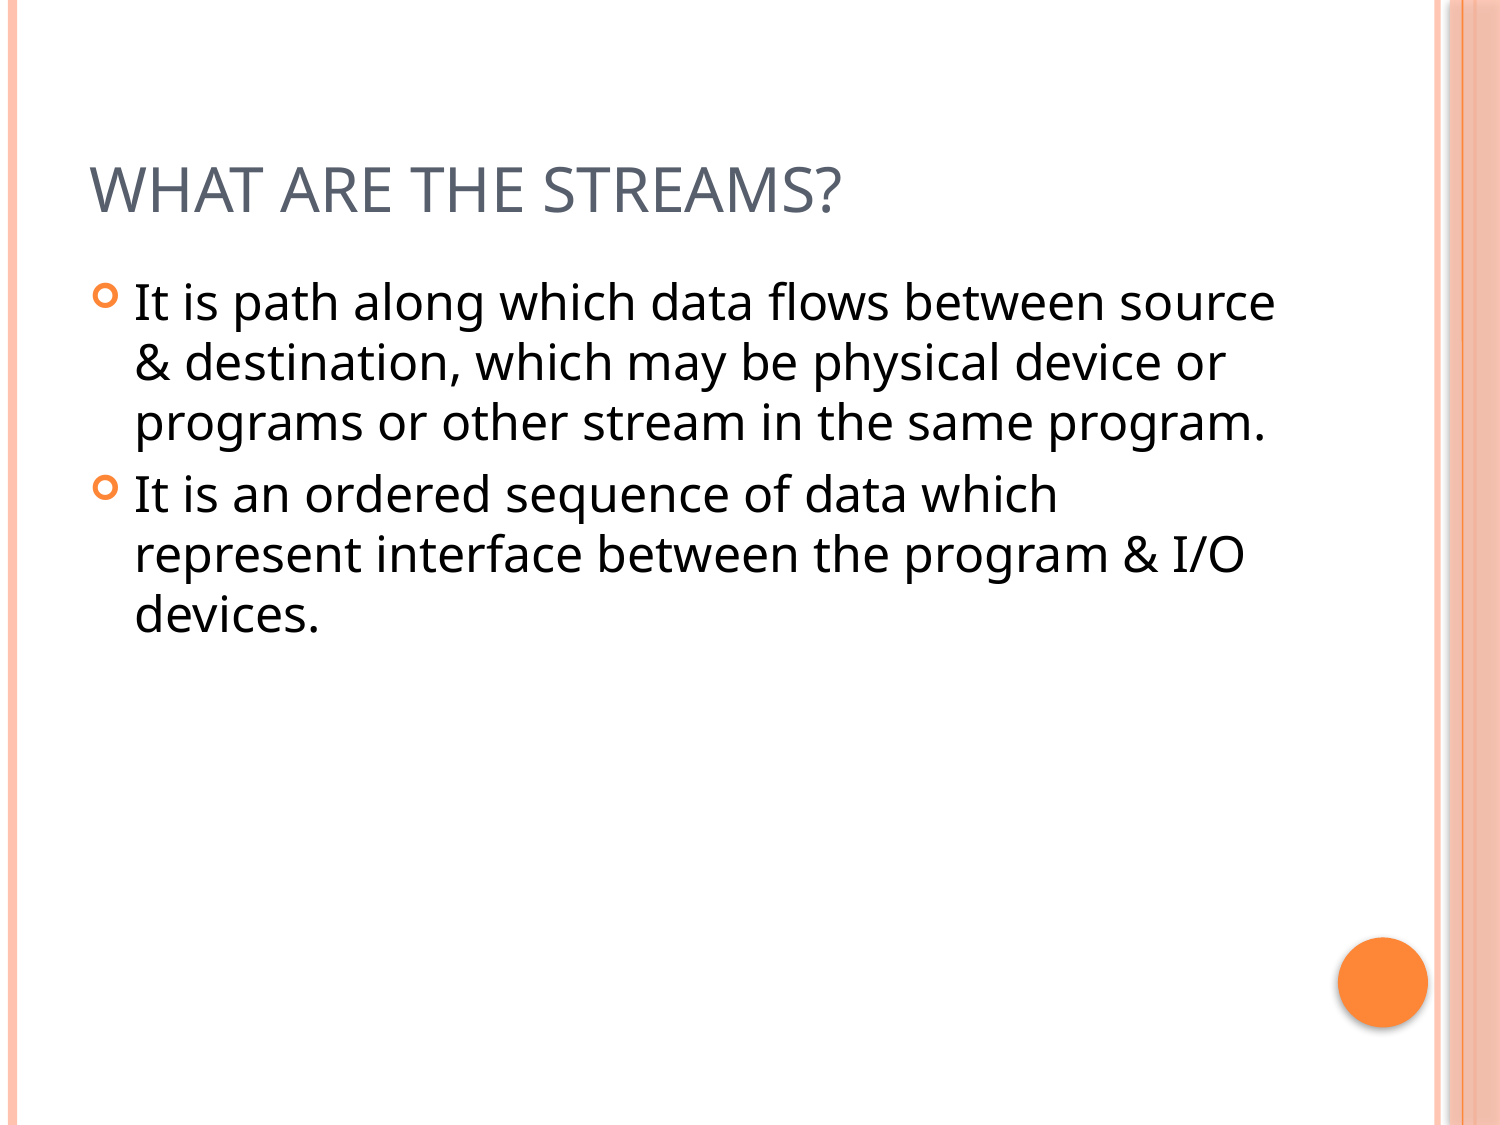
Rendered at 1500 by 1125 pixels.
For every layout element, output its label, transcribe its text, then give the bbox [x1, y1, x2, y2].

list It is path along which data flows between source & destination, which may be physical device or programs or other stream in the same program. It is an ordered sequence of data which represent interface between the program & I/O devices. [75, 262, 1300, 1062]
title What are the streams? [75, 45, 1300, 233]
